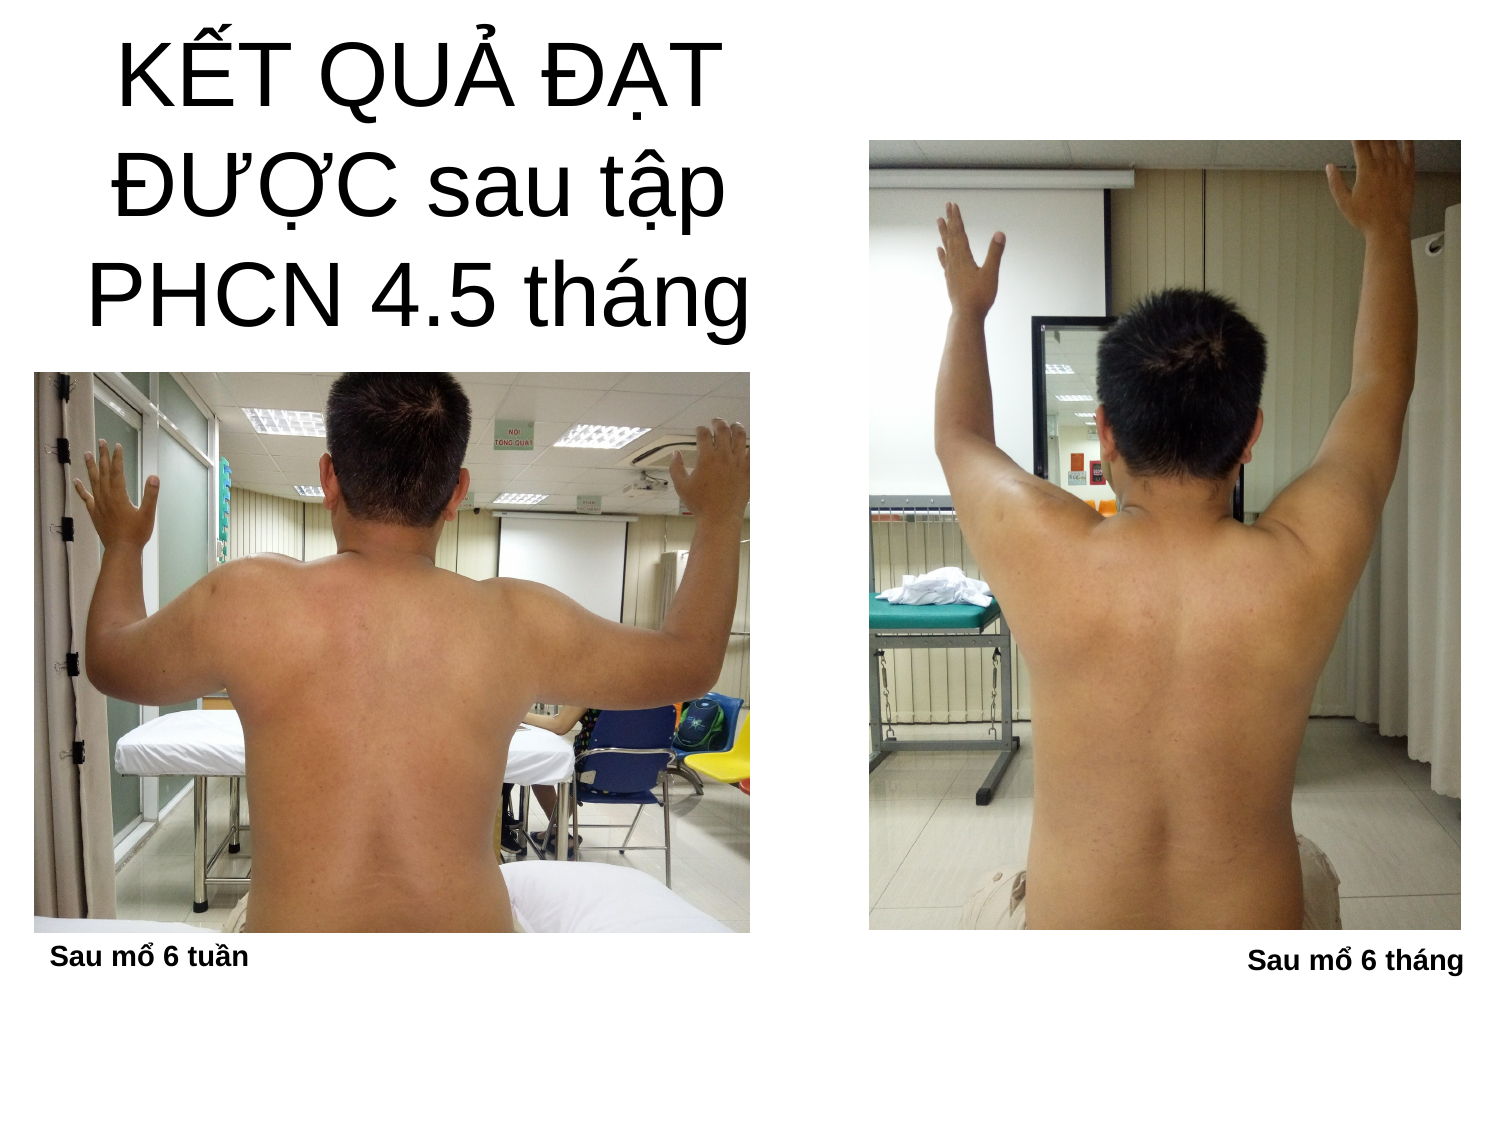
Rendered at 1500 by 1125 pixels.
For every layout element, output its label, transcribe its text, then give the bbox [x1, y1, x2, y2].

picture [34, 372, 751, 934]
text_box Sau mổ 6 tuần [34, 940, 335, 980]
picture [868, 140, 1461, 931]
title KẾT QUẢ ĐẠT ĐƯỢC sau tập PHCN 4.5 tháng [62, 0, 777, 94]
text_box Sau mổ 6 tháng [1232, 933, 1500, 984]
